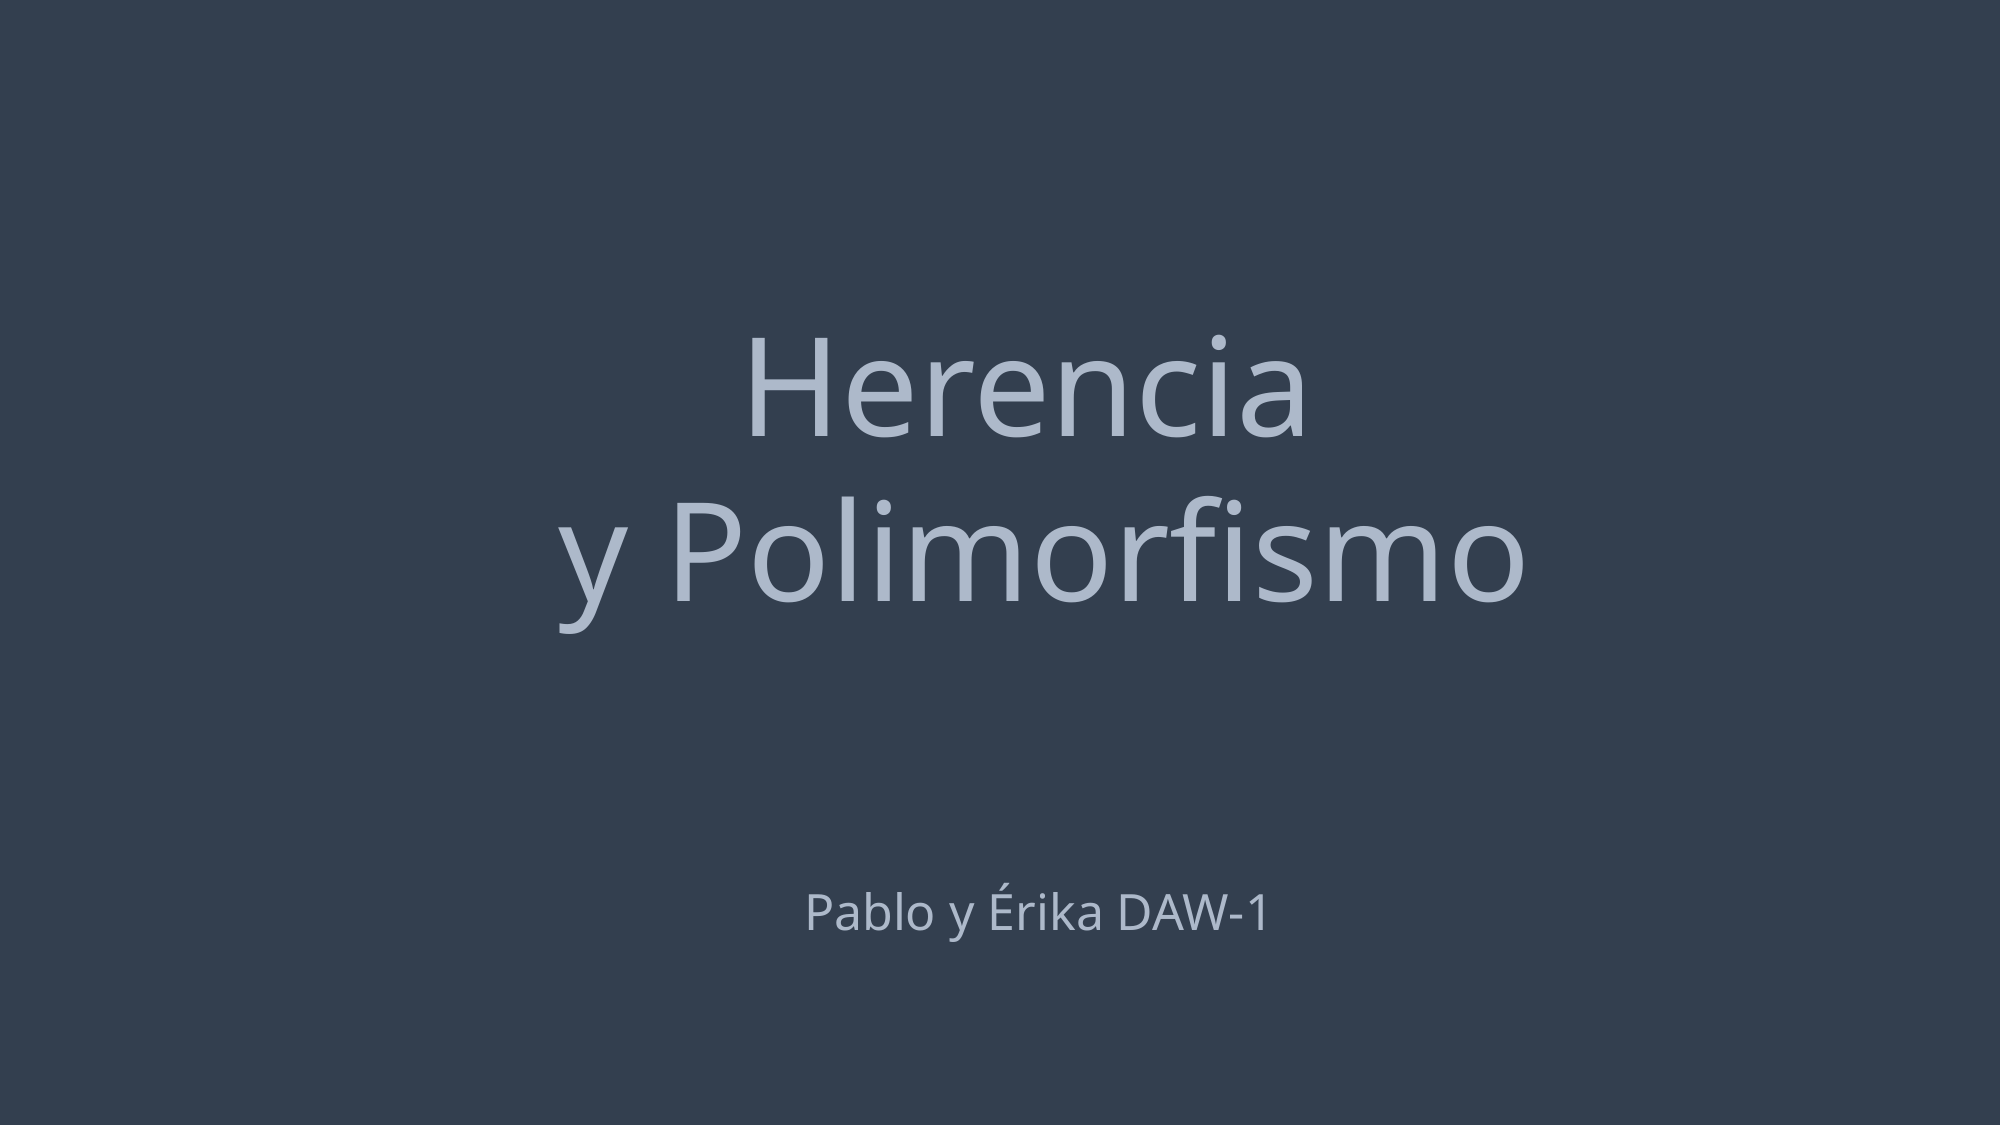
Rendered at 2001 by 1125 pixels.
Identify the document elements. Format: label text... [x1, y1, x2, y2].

text_box Herencia y Polimorfismo [181, 291, 1873, 637]
text_box Pablo y Érika DAW-1 [551, 873, 1527, 948]
